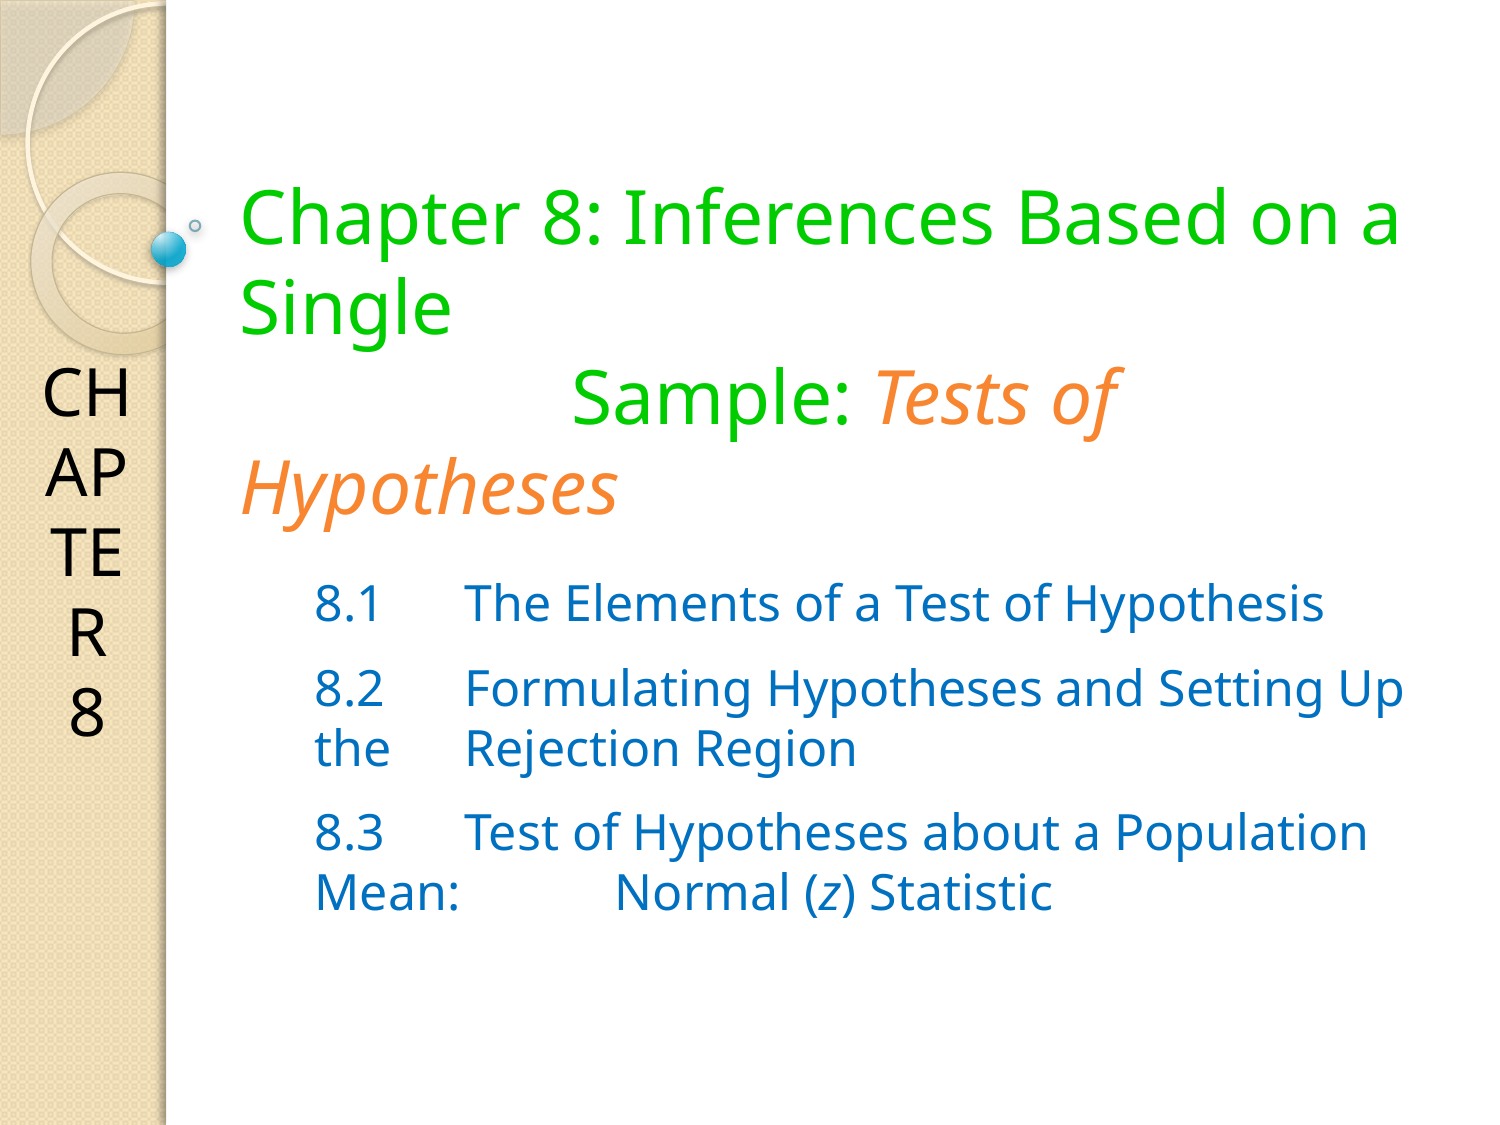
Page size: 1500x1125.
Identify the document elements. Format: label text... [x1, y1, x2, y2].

text_box CHAPTER 8 [23, 35, 152, 1065]
text_box Chapter 8: Inferences Based on a Single Sample: Tests of Hypotheses [224, 162, 1500, 538]
text_box 8.1 The Elements of a Test of Hypothesis 8.2 Formulating Hypotheses and Setting Up the Rejection Region 8.3 Test of Hypotheses about a Population Mean: Normal (z) Statistic [299, 563, 1425, 989]
